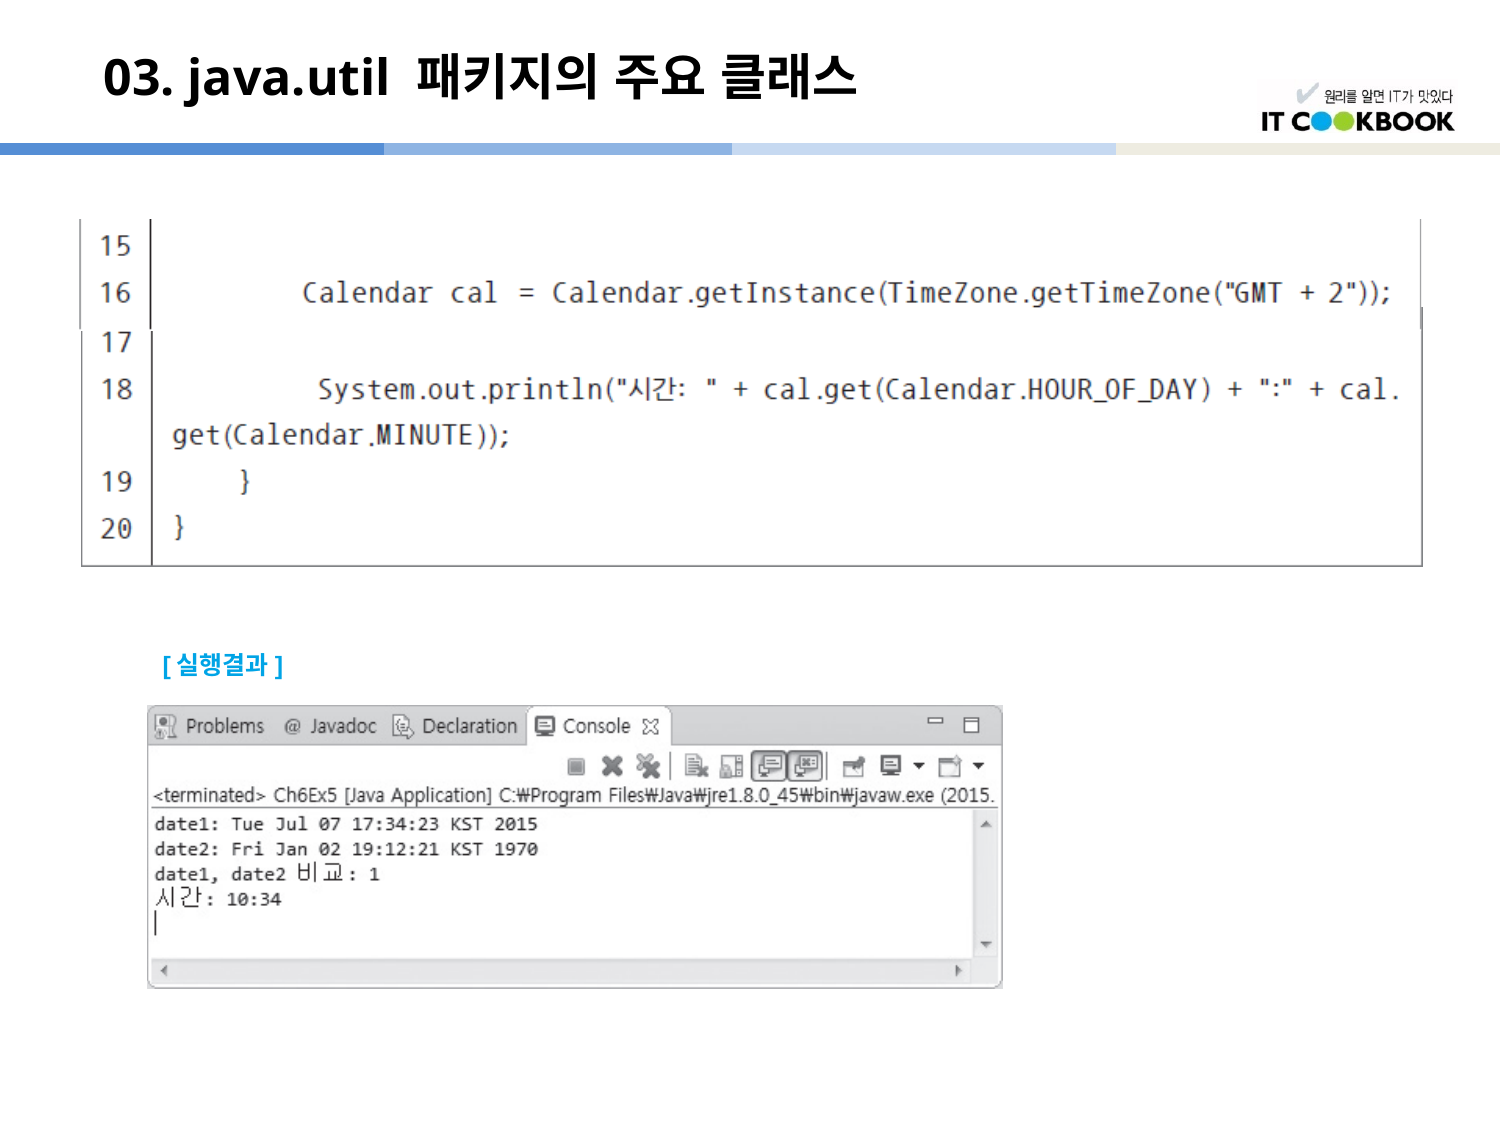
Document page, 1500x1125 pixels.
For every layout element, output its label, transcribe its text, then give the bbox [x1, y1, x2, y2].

text_box [실행결과] [147, 627, 1435, 768]
picture [1257, 79, 1458, 133]
picture [78, 219, 1423, 567]
picture [147, 705, 1003, 990]
title 03. java.util 패키지의 주요 클래스 [88, 30, 1211, 121]
